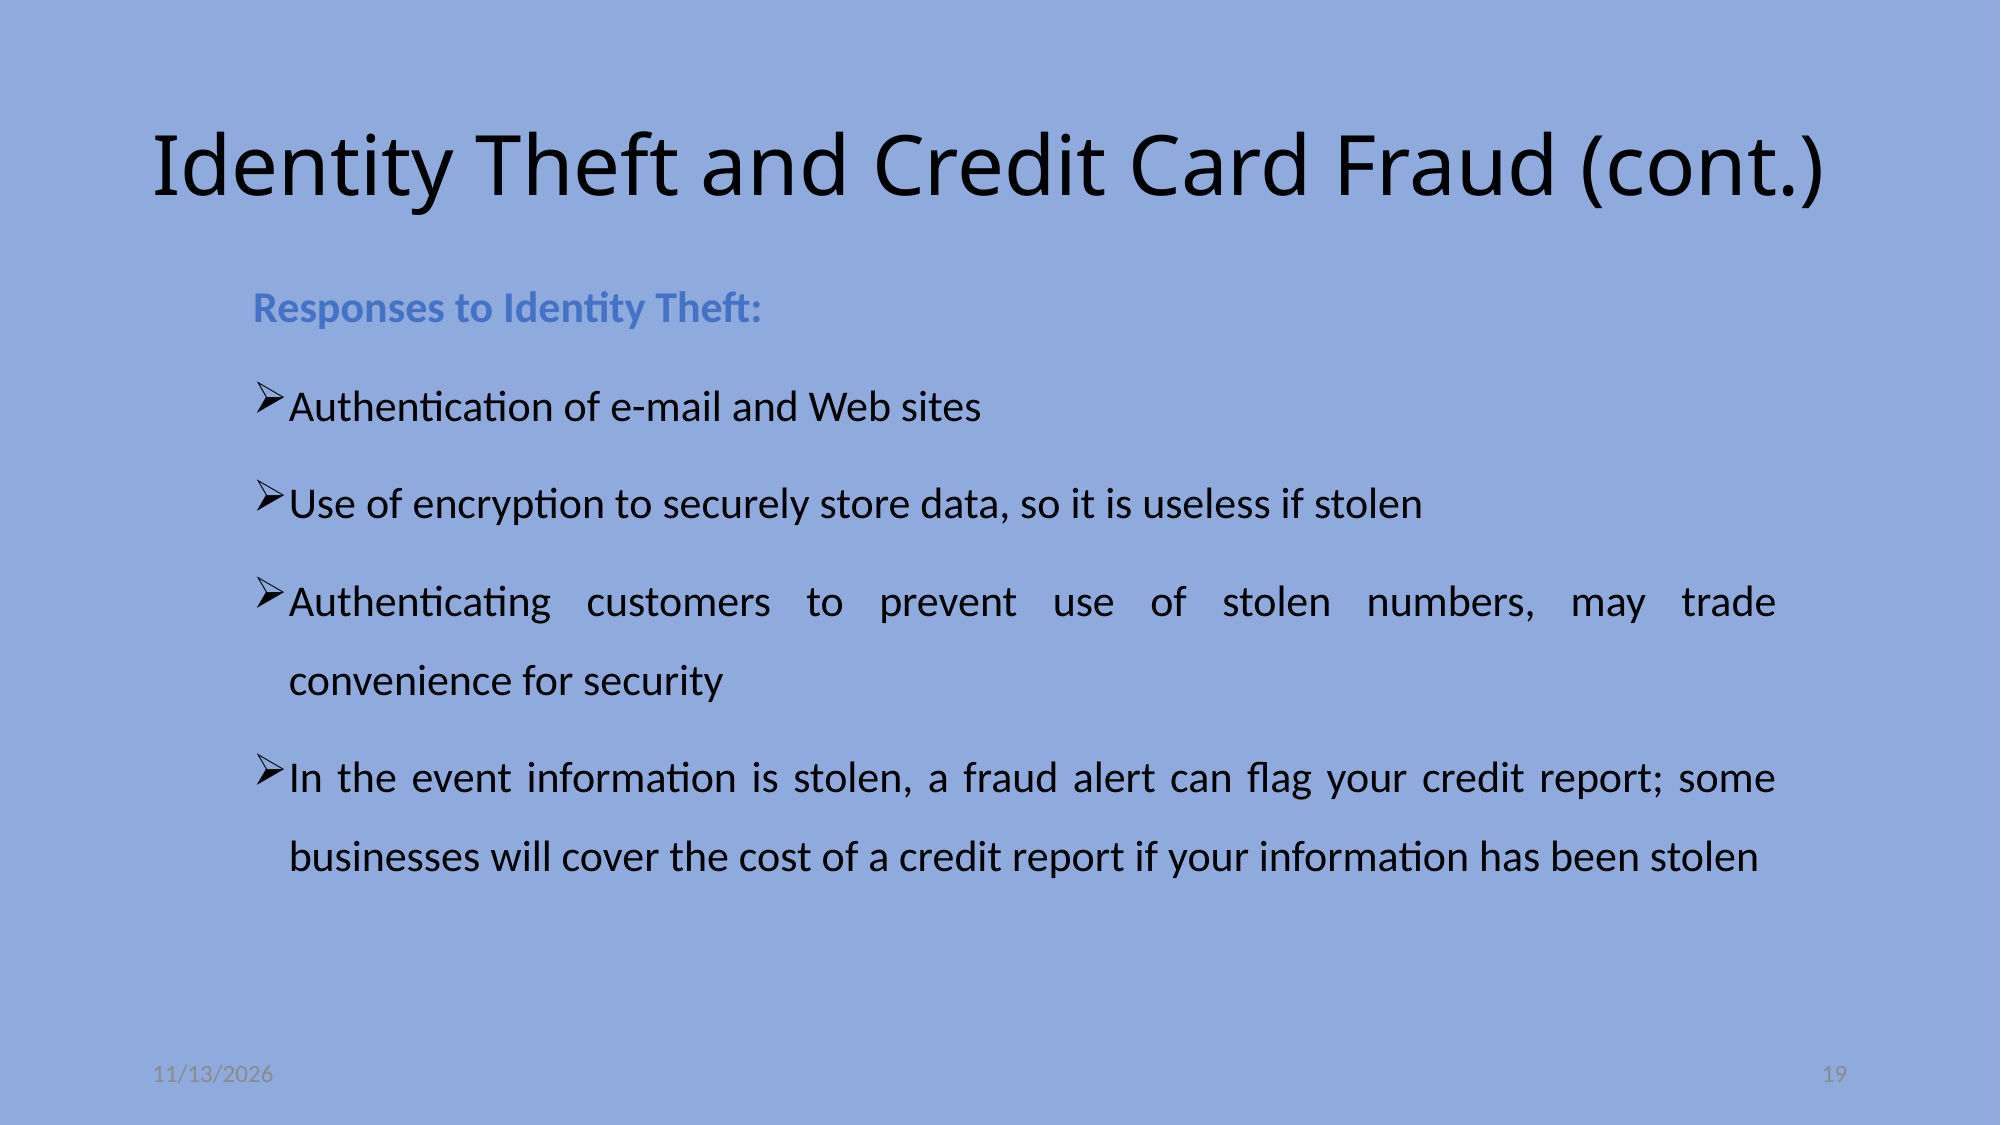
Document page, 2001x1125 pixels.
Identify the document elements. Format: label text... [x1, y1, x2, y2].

list Responses to Identity Theft: Authentication of e-mail and Web sites Use of encryption to securely store data, so it is useless if stolen Authenticating customers to prevent use of stolen numbers, may trade convenience for security In the event information is stolen, a fraud alert can flag your credit report; some businesses will cover the cost of a credit report if your information has been stolen [238, 277, 1794, 953]
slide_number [137, 1042, 588, 1103]
slide_number 19 [1412, 1042, 1863, 1103]
title Identity Theft and Credit Card Fraud (cont.) [137, 59, 1863, 278]
